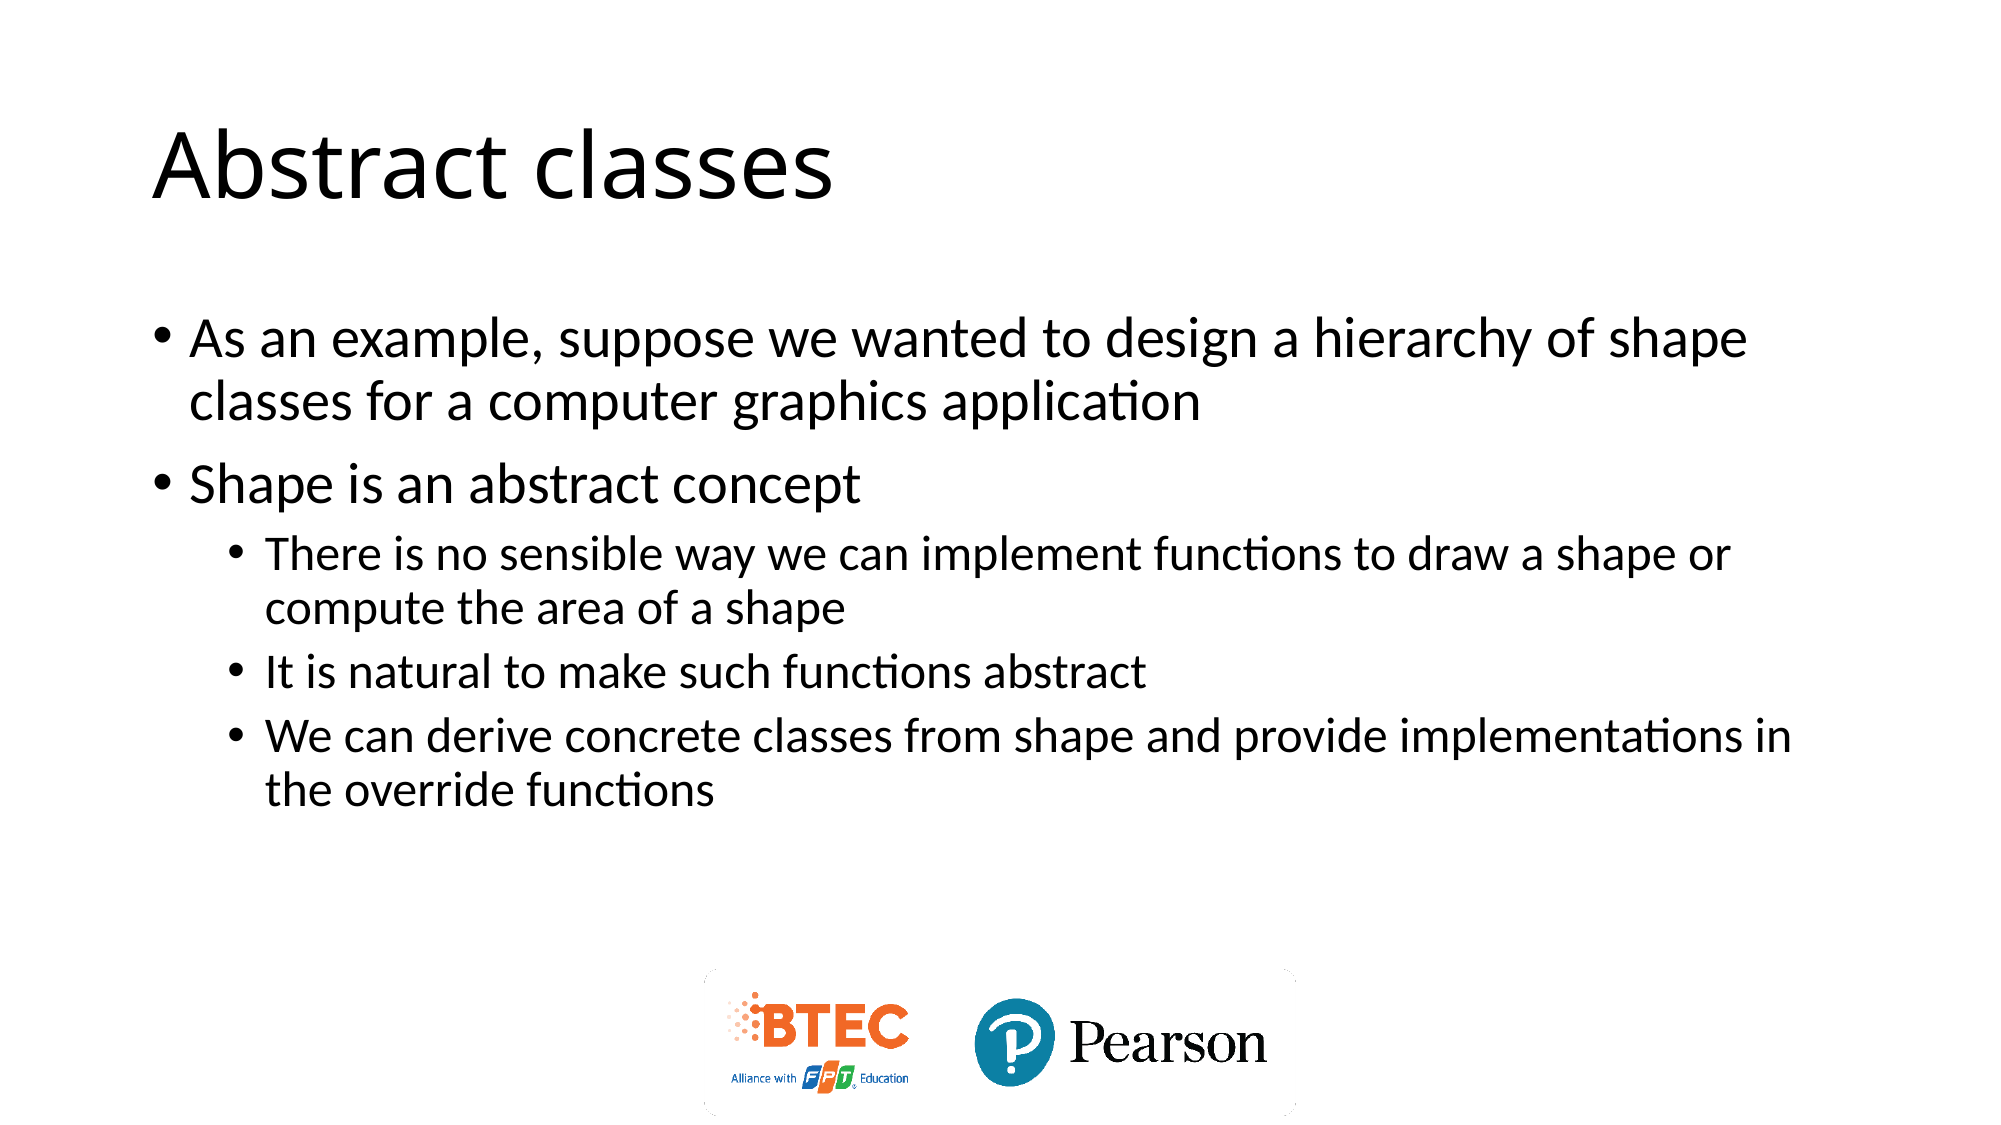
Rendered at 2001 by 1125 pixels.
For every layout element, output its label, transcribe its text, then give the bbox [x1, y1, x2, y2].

title Abstract classes [137, 59, 1863, 278]
picture [691, 1014, 1309, 1125]
picture [990, 1015, 1040, 1062]
list As an example, suppose we wanted to design a hierarchy of shape classes for a computer graphics application Shape is an abstract concept There is no sensible way we can implement functions to draw a shape or compute the area of a shape It is natural to make such functions abstract We can derive concrete classes from shape and provide implementations in the override functions [137, 299, 1863, 1014]
